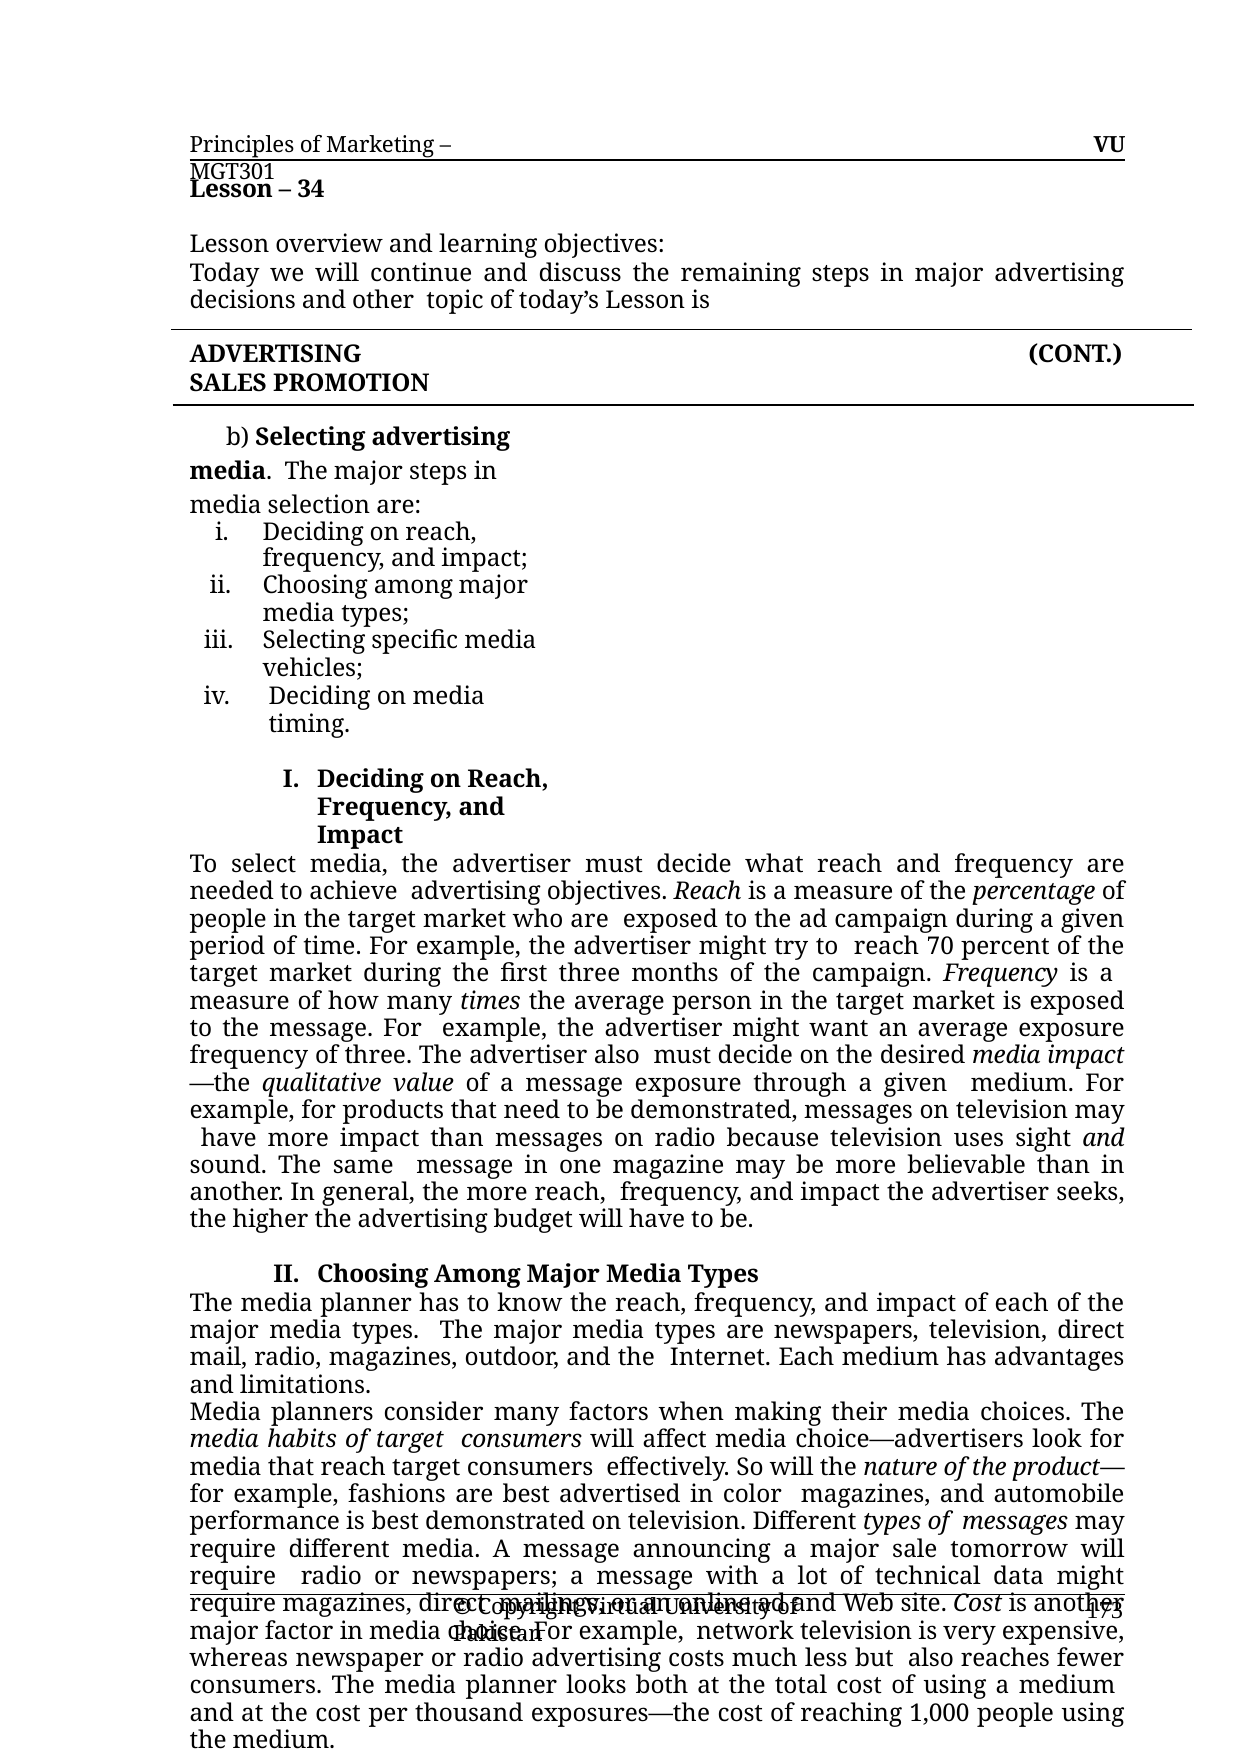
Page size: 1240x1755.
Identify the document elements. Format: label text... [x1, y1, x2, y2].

text_box Lesson – 34 Lesson overview and learning objectives: Today we will continue and discuss the remaining steps in major advertising decisions and other topic of today’s Lesson is ADVERTISING (CONT.) SALES PROMOTION b) Selecting advertising media. The major steps in media selection are: Deciding on reach, frequency, and impact; Choosing among major media types; Selecting specific media vehicles; Deciding on media timing. Deciding on Reach, Frequency, and Impact To select media, the advertiser must decide what reach and frequency are needed to achieve advertising objectives. Reach is a measure of the percentage of people in the target market who are exposed to the ad campaign during a given period of time. For example, the advertiser might try to reach 70 percent of the target market during the first three months of the campaign. Frequency is a measure of how many times the average person in the target market is exposed to the message. For example, the advertiser might want an average exposure frequency of three. The advertiser also must decide on the desired media impact—the qualitative value of a message exposure through a given medium. For example, for products that need to be demonstrated, messages on television may have more impact than messages on radio because television uses sight and sound. The same message in one magazine may be more believable than in another. In general, the more reach, frequency, and impact the advertiser seeks, the higher the advertising budget will have to be. Choosing Among Major Media Types The media planner has to know the reach, frequency, and impact of each of the major media types. The major media types are newspapers, television, direct mail, radio, magazines, outdoor, and the Internet. Each medium has advantages and limitations. Media planners consider many factors when making their media choices. The media habits of target consumers will affect media choice—advertisers look for media that reach target consumers effectively. So will the nature of the product—for example, fashions are best advertised in color magazines, and automobile performance is best demonstrated on television. Different types of messages may require different media. A message announcing a major sale tomorrow will require radio or newspapers; a message with a lot of technical data might require magazines, direct mailings, or an online ad and Web site. Cost is another major factor in media choice. For example, network television is very expensive, whereas newspaper or radio advertising costs much less but also reaches fewer consumers. The media planner looks both at the total cost of using a medium and at the cost per thousand exposures—the cost of reaching 1,000 people using the medium. Media impact and cost must be reexamined regularly. For a long time, television and magazines have dominated in the media mixes of national advertisers, with other media often neglected. Recently, however, the costs and clutter of these media have gone up, audiences have declined, and marketers are adopting strategies beamed at narrower segments. As a result, advertisers are increasingly turning to alternative media—ranging from cable TV and outdoor advertising to parking meters and shopping carts—that cost less and target more effectively. [187, 330, 1126, 405]
text_box VU [1091, 130, 1128, 157]
text_box Principles of Marketing – MGT301 [187, 130, 497, 173]
text_box Lesson – 34 Lesson overview and learning objectives: Today we will continue and discuss the remaining steps in major advertising decisions and other topic of today’s Lesson is ADVERTISING (CONT.) SALES PROMOTION b) Selecting advertising media. The major steps in media selection are: Deciding on reach, frequency, and impact; Choosing among major media types; Selecting specific media vehicles; Deciding on media timing. Deciding on Reach, Frequency, and Impact To select media, the advertiser must decide what reach and frequency are needed to achieve advertising objectives. Reach is a measure of the percentage of people in the target market who are exposed to the ad campaign during a given period of time. For example, the advertiser might try to reach 70 percent of the target market during the first three months of the campaign. Frequency is a measure of how many times the average person in the target market is exposed to the message. For example, the advertiser might want an average exposure frequency of three. The advertiser also must decide on the desired media impact—the qualitative value of a message exposure through a given medium. For example, for products that need to be demonstrated, messages on television may have more impact than messages on radio because television uses sight and sound. The same message in one magazine may be more believable than in another. In general, the more reach, frequency, and impact the advertiser seeks, the higher the advertising budget will have to be. Choosing Among Major Media Types The media planner has to know the reach, frequency, and impact of each of the major media types. The major media types are newspapers, television, direct mail, radio, magazines, outdoor, and the Internet. Each medium has advantages and limitations. Media planners consider many factors when making their media choices. The media habits of target consumers will affect media choice—advertisers look for media that reach target consumers effectively. So will the nature of the product—for example, fashions are best advertised in color magazines, and automobile performance is best demonstrated on television. Different types of messages may require different media. A message announcing a major sale tomorrow will require radio or newspapers; a message with a lot of technical data might require magazines, direct mailings, or an online ad and Web site. Cost is another major factor in media choice. For example, network television is very expensive, whereas newspaper or radio advertising costs much less but also reaches fewer consumers. The media planner looks both at the total cost of using a medium and at the cost per thousand exposures—the cost of reaching 1,000 people using the medium. Media impact and cost must be reexamined regularly. For a long time, television and magazines have dominated in the media mixes of national advertisers, with other media often neglected. Recently, however, the costs and clutter of these media have gone up, audiences have declined, and marketers are adopting strategies beamed at narrower segments. As a result, advertisers are increasingly turning to alternative media—ranging from cable TV and outdoor advertising to parking meters and shopping carts—that cost less and target more effectively. [187, 406, 1126, 1755]
text_box Lesson – 34 Lesson overview and learning objectives: Today we will continue and discuss the remaining steps in major advertising decisions and other topic of today’s Lesson is ADVERTISING (CONT.) SALES PROMOTION b) Selecting advertising media. The major steps in media selection are: Deciding on reach, frequency, and impact; Choosing among major media types; Selecting specific media vehicles; Deciding on media timing. Deciding on Reach, Frequency, and Impact To select media, the advertiser must decide what reach and frequency are needed to achieve advertising objectives. Reach is a measure of the percentage of people in the target market who are exposed to the ad campaign during a given period of time. For example, the advertiser might try to reach 70 percent of the target market during the first three months of the campaign. Frequency is a measure of how many times the average person in the target market is exposed to the message. For example, the advertiser might want an average exposure frequency of three. The advertiser also must decide on the desired media impact—the qualitative value of a message exposure through a given medium. For example, for products that need to be demonstrated, messages on television may have more impact than messages on radio because television uses sight and sound. The same message in one magazine may be more believable than in another. In general, the more reach, frequency, and impact the advertiser seeks, the higher the advertising budget will have to be. Choosing Among Major Media Types The media planner has to know the reach, frequency, and impact of each of the major media types. The major media types are newspapers, television, direct mail, radio, magazines, outdoor, and the Internet. Each medium has advantages and limitations. Media planners consider many factors when making their media choices. The media habits of target consumers will affect media choice—advertisers look for media that reach target consumers effectively. So will the nature of the product—for example, fashions are best advertised in color magazines, and automobile performance is best demonstrated on television. Different types of messages may require different media. A message announcing a major sale tomorrow will require radio or newspapers; a message with a lot of technical data might require magazines, direct mailings, or an online ad and Web site. Cost is another major factor in media choice. For example, network television is very expensive, whereas newspaper or radio advertising costs much less but also reaches fewer consumers. The media planner looks both at the total cost of using a medium and at the cost per thousand exposures—the cost of reaching 1,000 people using the medium. Media impact and cost must be reexamined regularly. For a long time, television and magazines have dominated in the media mixes of national advertisers, with other media often neglected. Recently, however, the costs and clutter of these media have gone up, audiences have declined, and marketers are adopting strategies beamed at narrower segments. As a result, advertisers are increasingly turning to alternative media—ranging from cable TV and outdoor advertising to parking meters and shopping carts—that cost less and target more effectively. [187, 173, 1126, 329]
